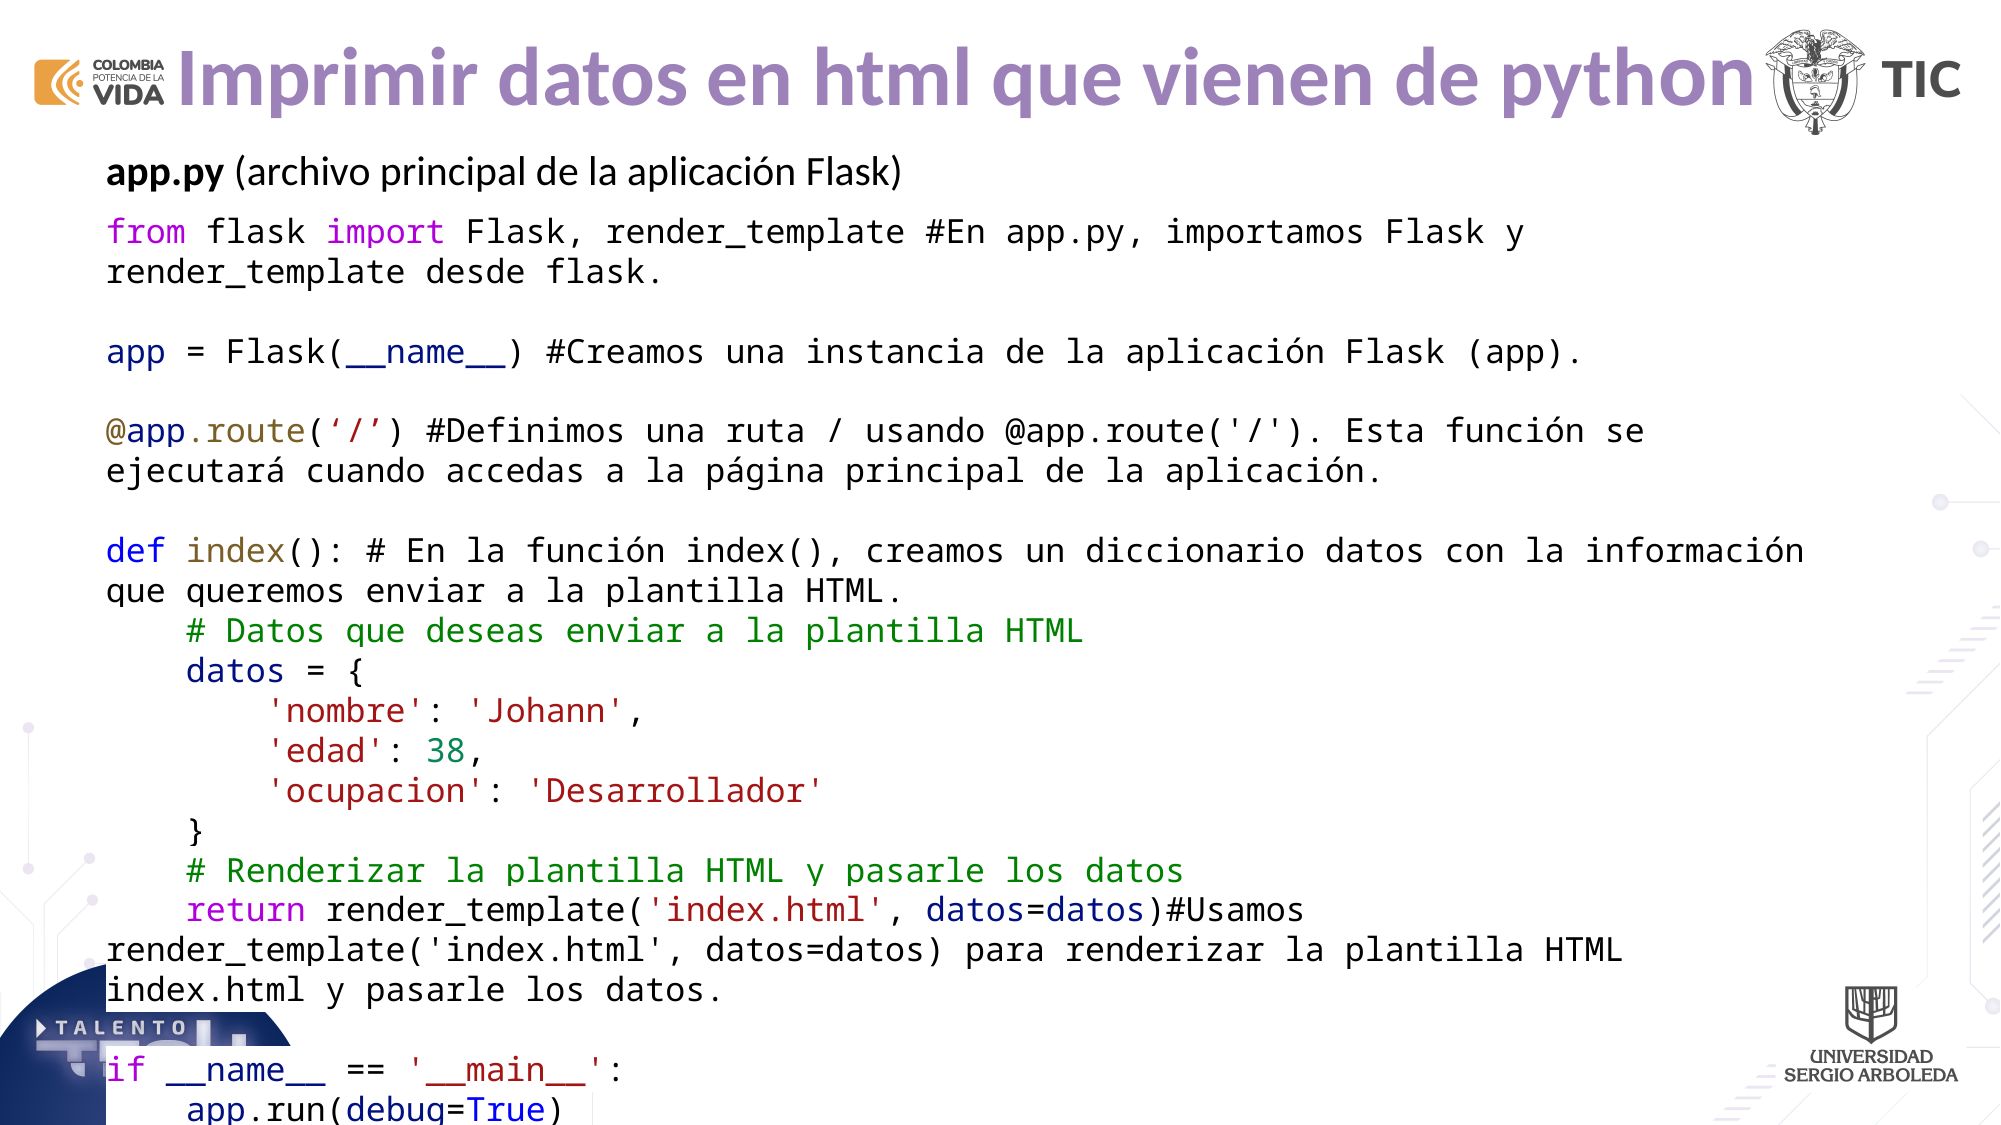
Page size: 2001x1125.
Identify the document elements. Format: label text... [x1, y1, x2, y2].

picture [0, 0, 2000, 1125]
text_box Imprimir datos en html que vienen de python [53, 6, 1881, 131]
text_box app.py (archivo principal de la aplicación Flask) from flask import Flask, render_template #En app.py, importamos Flask y render_template desde flask. app = Flask(__name__) #Creamos una instancia de la aplicación Flask (app). @app.route(‘/’) #Definimos una ruta / usando @app.route('/'). Esta función se ejecutará cuando accedas a la página principal de la aplicación. def index(): # En la función index(), creamos un diccionario datos con la información que queremos enviar a la plantilla HTML. # Datos que deseas enviar a la plantilla HTML datos = { 'nombre': 'Johann', 'edad': 38, 'ocupacion': 'Desarrollador' } # Renderizar la plantilla HTML y pasarle los datos return render_template('index.html', datos=datos)#Usamos render_template('index.html', datos=datos) para renderizar la plantilla HTML index.html y pasarle los datos. if __name__ == '__main__': app.run(debug=True) [91, 132, 1850, 1125]
